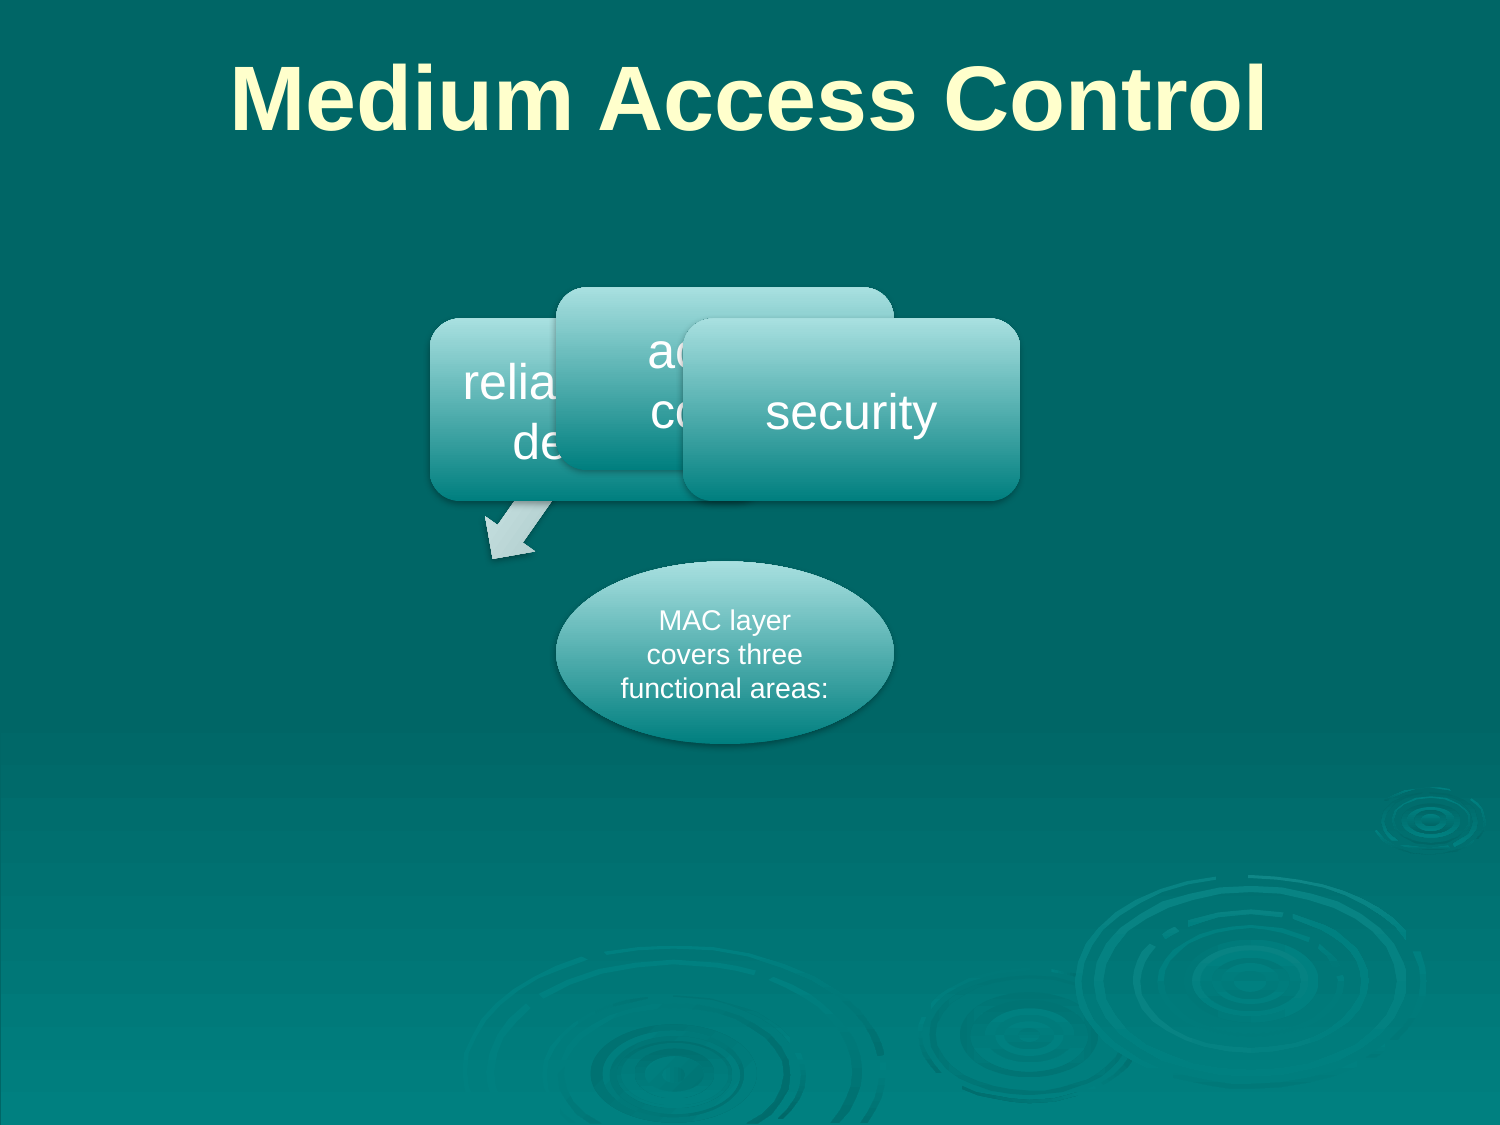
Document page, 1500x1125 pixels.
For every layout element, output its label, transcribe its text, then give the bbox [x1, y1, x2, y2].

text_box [49, 287, 1401, 1019]
title Medium Access Control [74, 0, 1426, 188]
